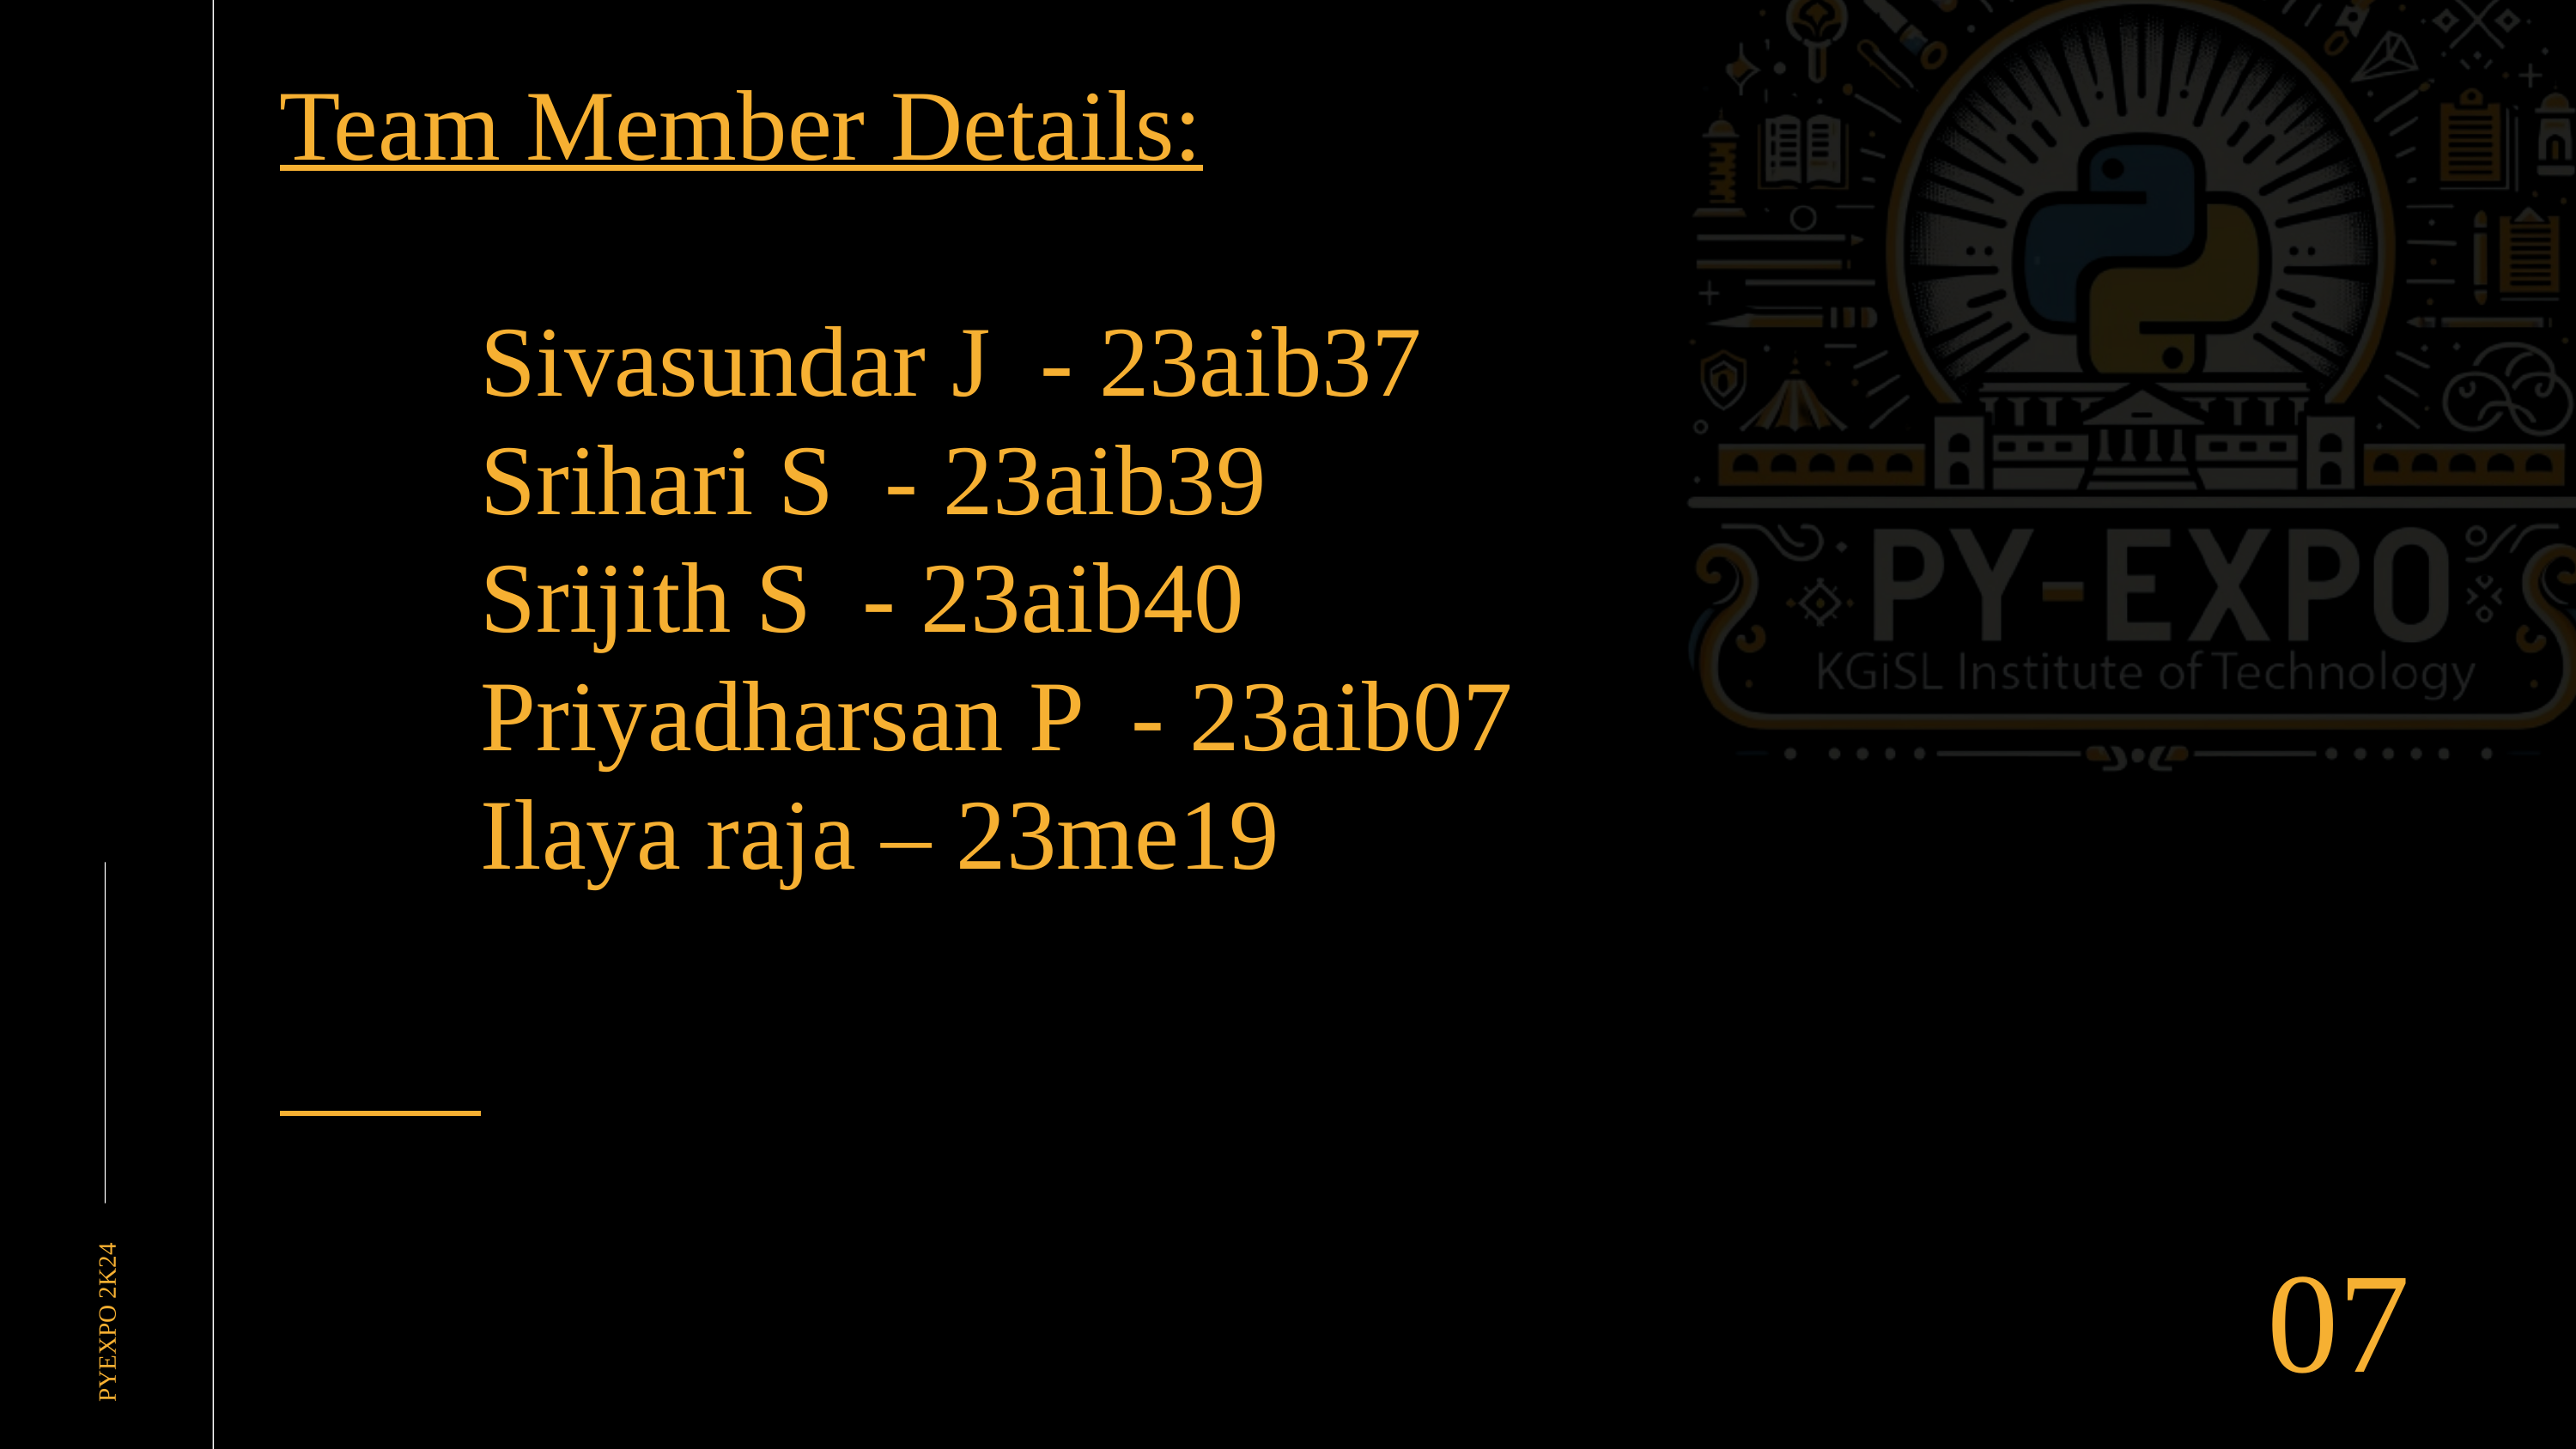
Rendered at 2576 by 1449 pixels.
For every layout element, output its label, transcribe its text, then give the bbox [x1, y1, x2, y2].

text_box [1624, 0, 2576, 796]
text_box Team Member Details: Sivasundar J - 23aib37 Srihari S - 23aib39 Srijith S - 23aib40 Priyadharsan P - 23aib07 Ilaya raja – 23me19 [279, 61, 2135, 1125]
text_box 07 [2267, 1234, 2574, 1402]
text_box PYEXPO 2K24 [85, 1185, 121, 1403]
